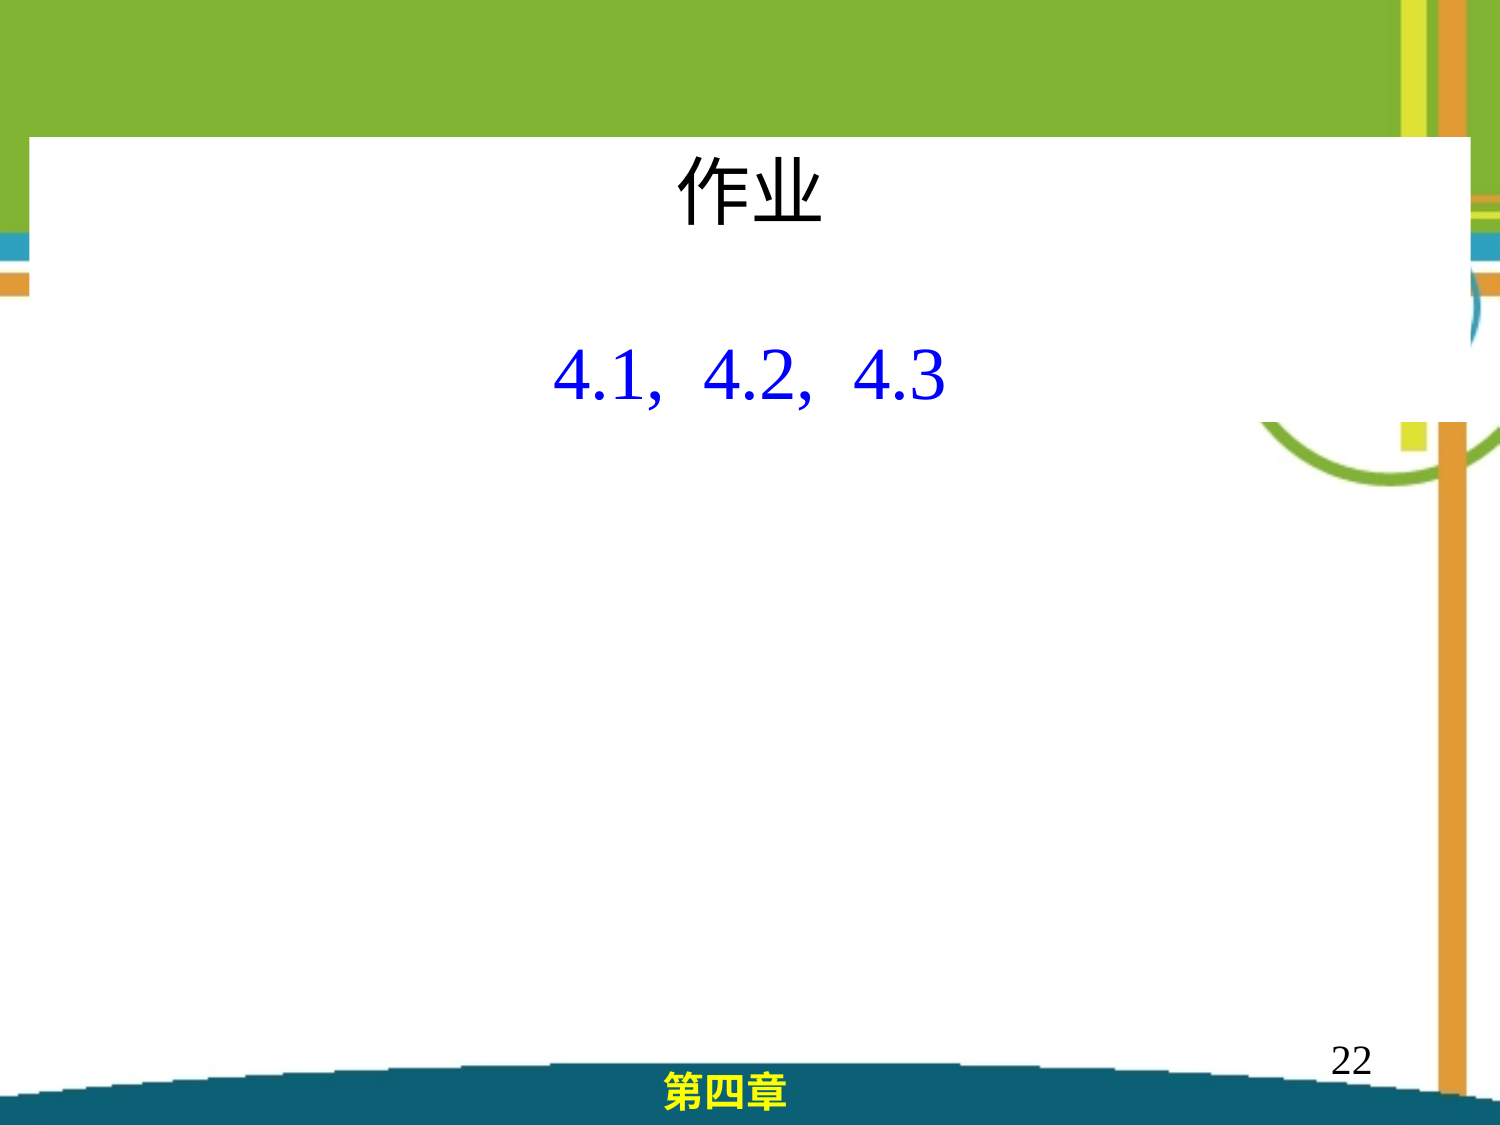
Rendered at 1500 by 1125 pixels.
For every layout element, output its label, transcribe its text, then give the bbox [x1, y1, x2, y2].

text_box 作业 4.1, 4.2, 4.3 [29, 137, 1471, 422]
slide_number 22 [1074, 1025, 1388, 1100]
picture [0, 0, 1500, 1125]
